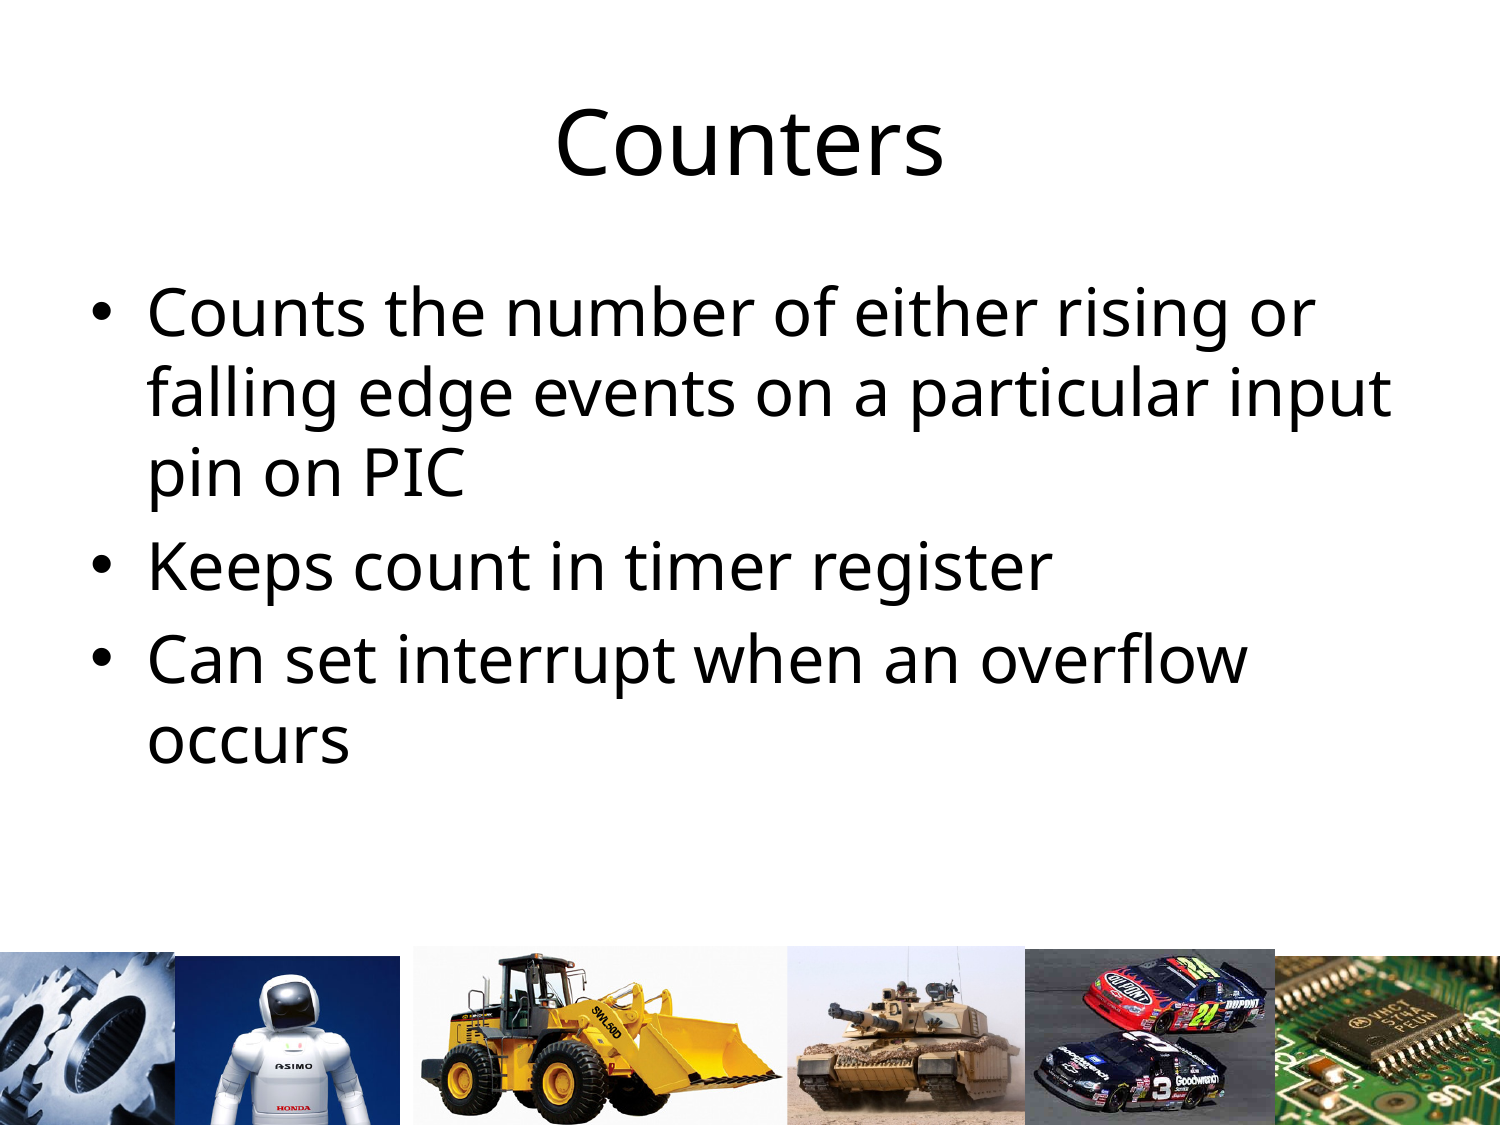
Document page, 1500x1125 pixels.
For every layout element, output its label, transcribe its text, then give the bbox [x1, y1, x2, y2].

list Counts the number of either rising or falling edge events on a particular input pin on PIC Keeps count in timer register Can set interrupt when an overflow occurs [75, 262, 1425, 1005]
title Counters [75, 45, 1425, 233]
picture [0, 952, 400, 1125]
picture [413, 956, 1500, 1125]
